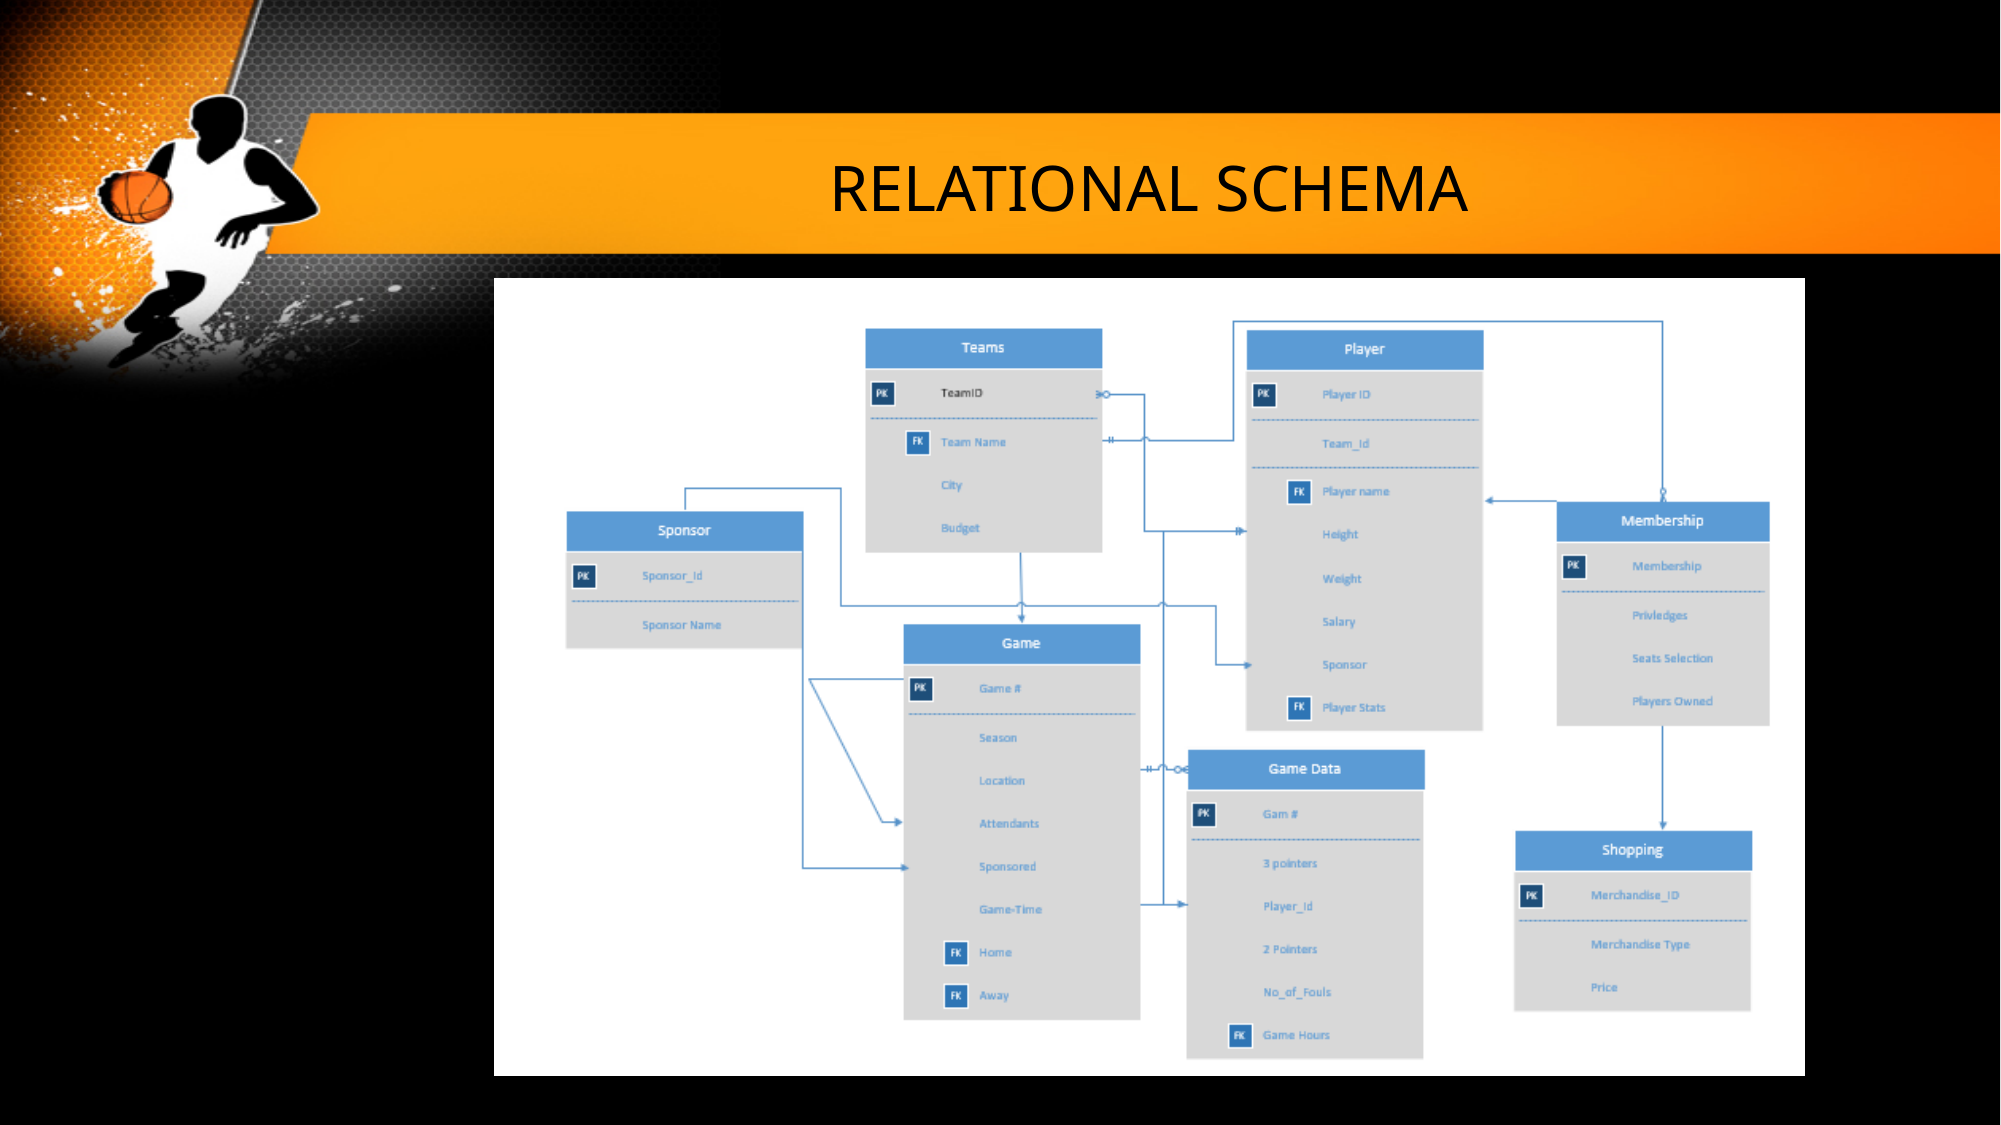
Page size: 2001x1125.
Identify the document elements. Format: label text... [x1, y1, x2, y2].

title RELATIONAL SCHEMA [370, 148, 1930, 233]
picture [0, 0, 2001, 1125]
